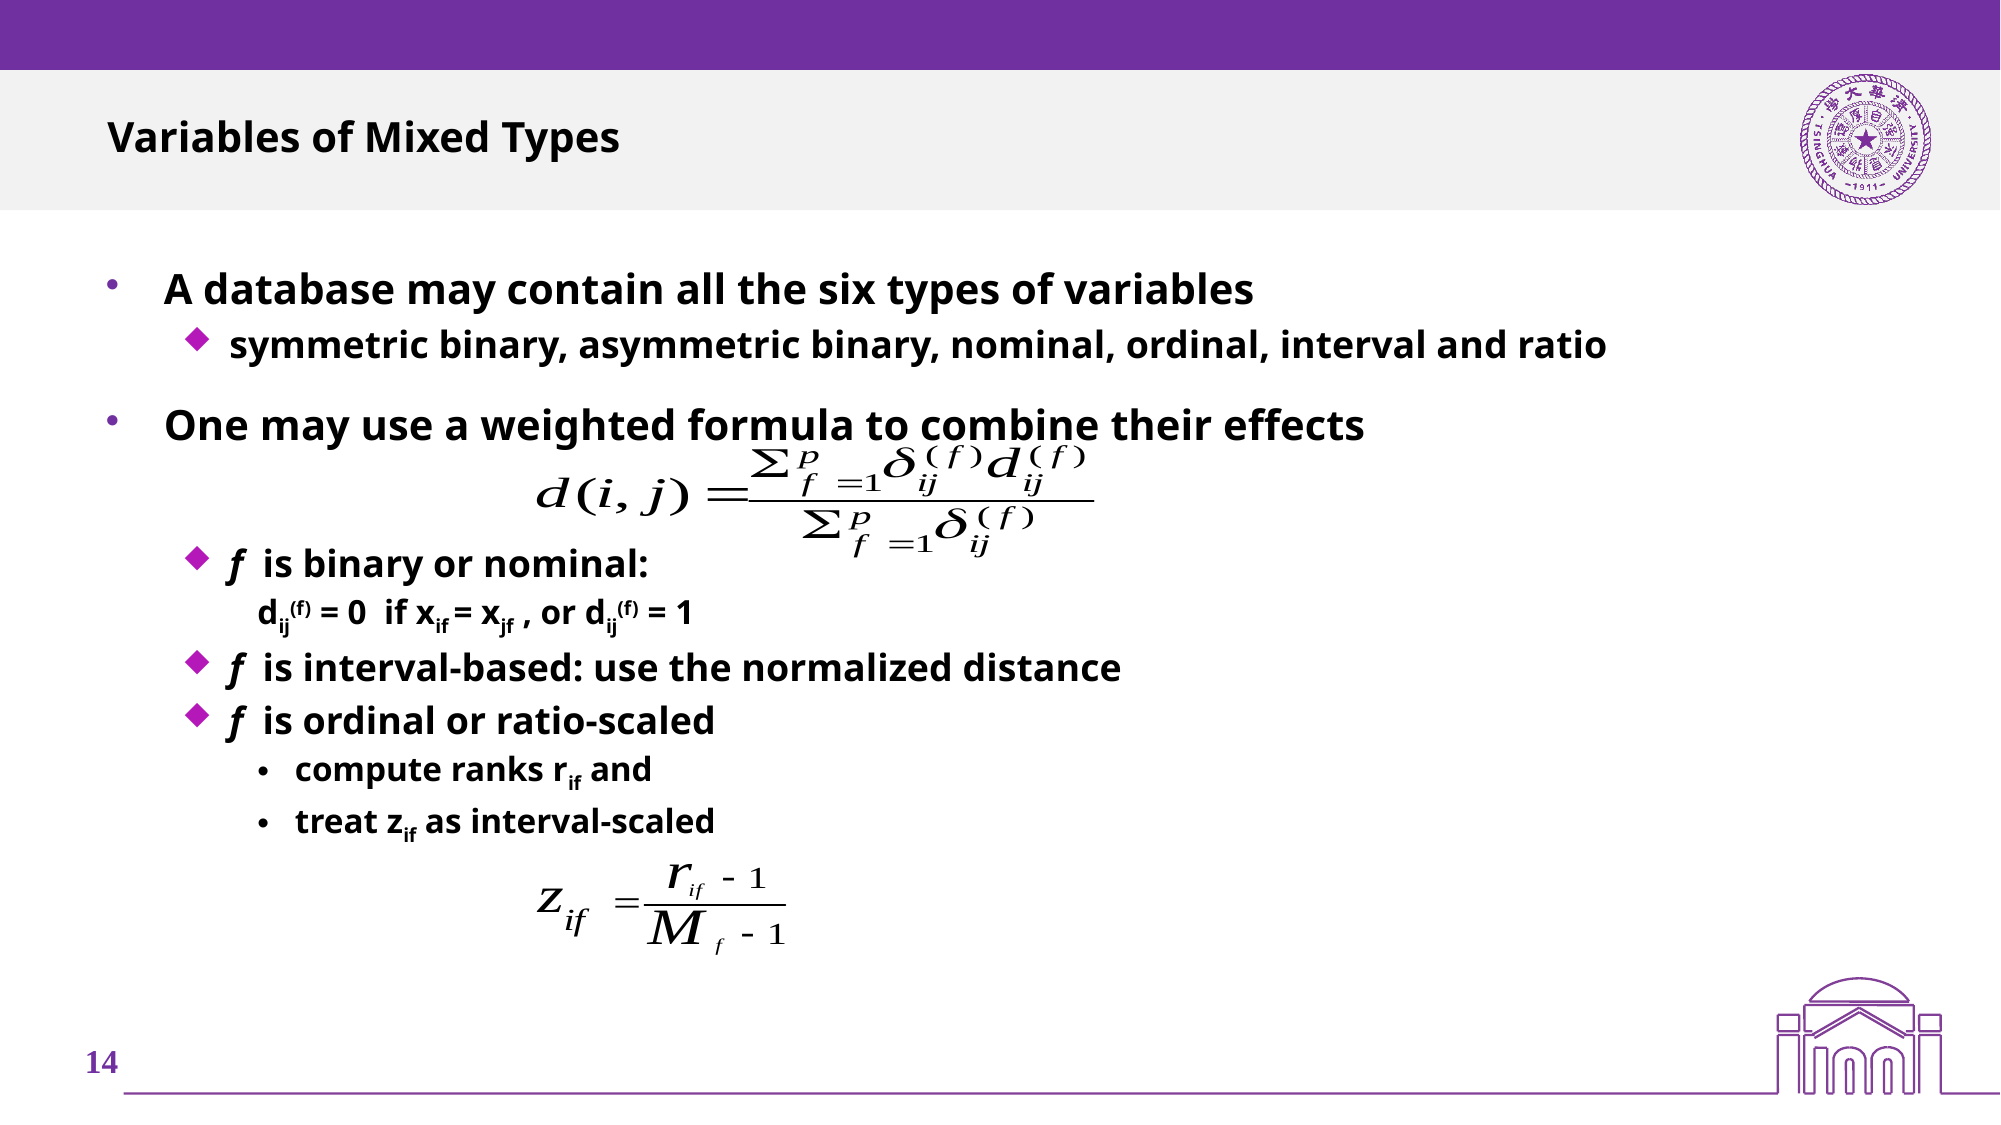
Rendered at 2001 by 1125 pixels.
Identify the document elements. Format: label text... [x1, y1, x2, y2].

list A database may contain all the six types of variables symmetric binary, asymmetric binary, nominal, ordinal, interval and ratio One may use a weighted formula to combine their effects f is binary or nominal: dij(f) = 0 if xif = xjf , or dij(f) = 1 f is interval-based: use the normalized distance f is ordinal or ratio-scaled compute ranks rif and treat zif as interval-scaled [92, 230, 1940, 1096]
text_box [528, 439, 1104, 563]
title Variables of Mixed Types [92, 60, 1794, 212]
picture [1800, 74, 1931, 205]
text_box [528, 853, 796, 962]
